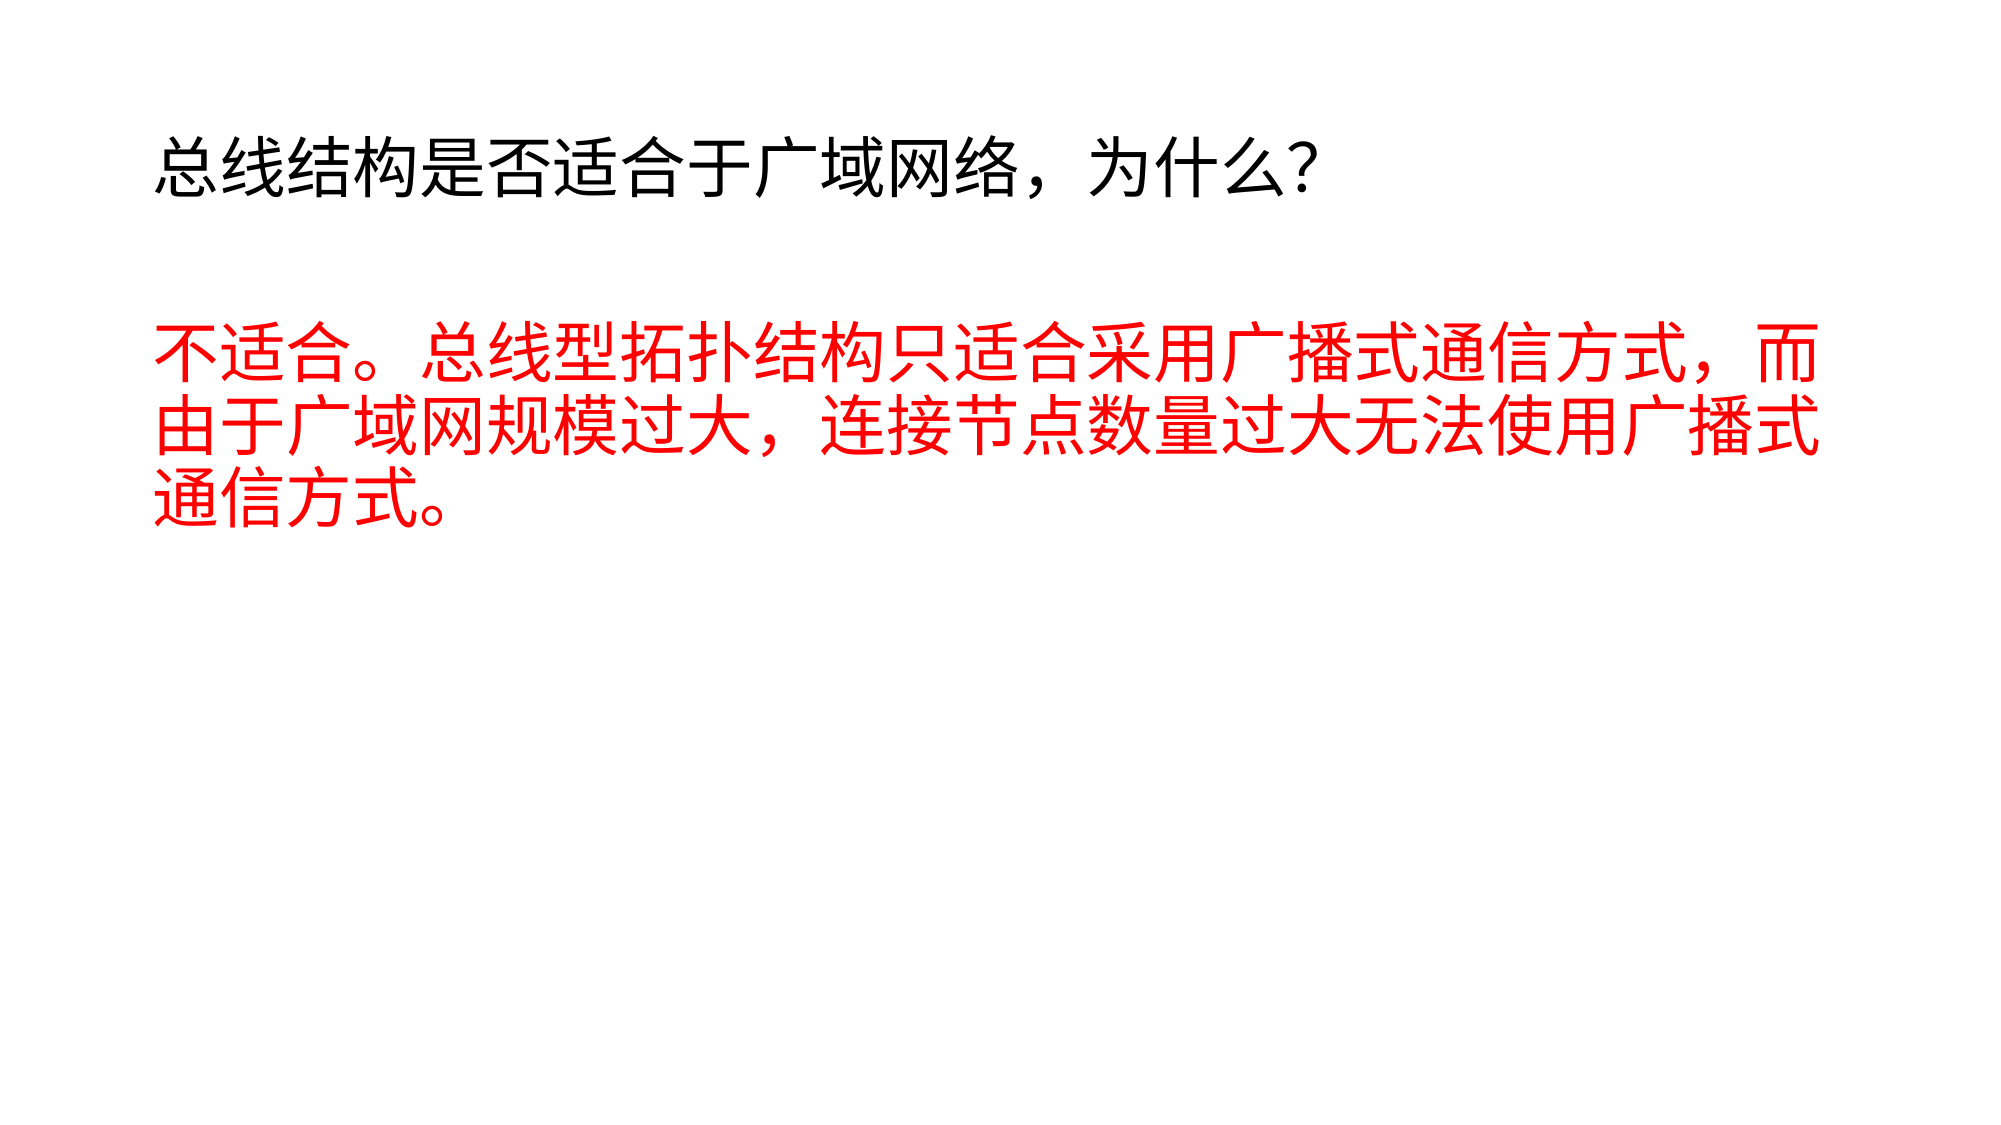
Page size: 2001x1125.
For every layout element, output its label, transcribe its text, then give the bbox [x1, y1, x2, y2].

list 总线结构是否适合于广域网络，为什么？ 不适合。总线型拓扑结构只适合采用广播式通信方式，而由于广域网规模过大，连接节点数量过大无法使用广播式通信方式。 [137, 127, 1863, 999]
